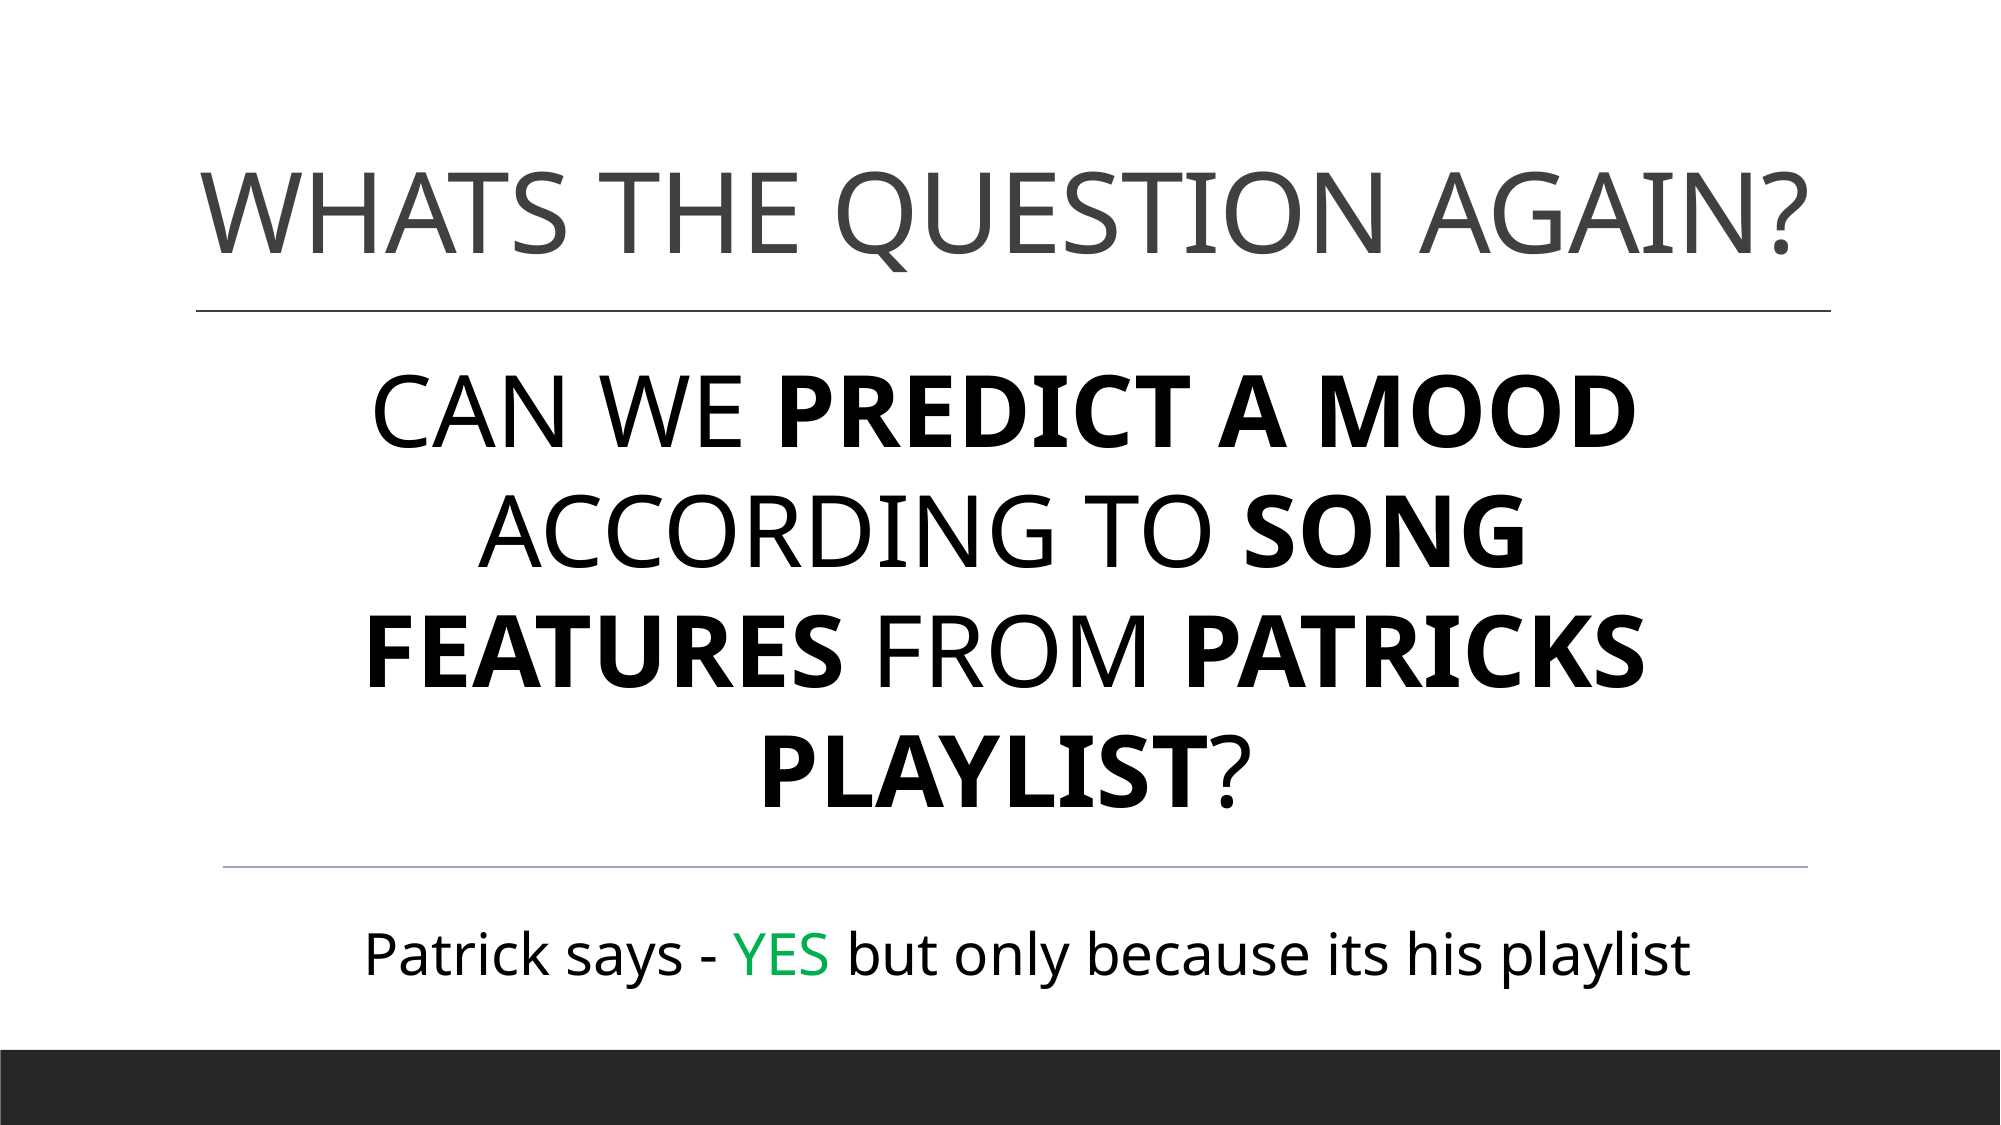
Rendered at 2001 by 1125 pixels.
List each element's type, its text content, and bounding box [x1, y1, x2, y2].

title WHATS THE QUESTION AGAIN? [180, 47, 1830, 285]
text_box CAN WE PREDICT A MOOD ACCORDING TO SONG FEATURES FROM PATRICKS PLAYLIST? [324, 340, 1686, 835]
text_box Patrick says - YES but only because its his playlist [348, 909, 1708, 995]
